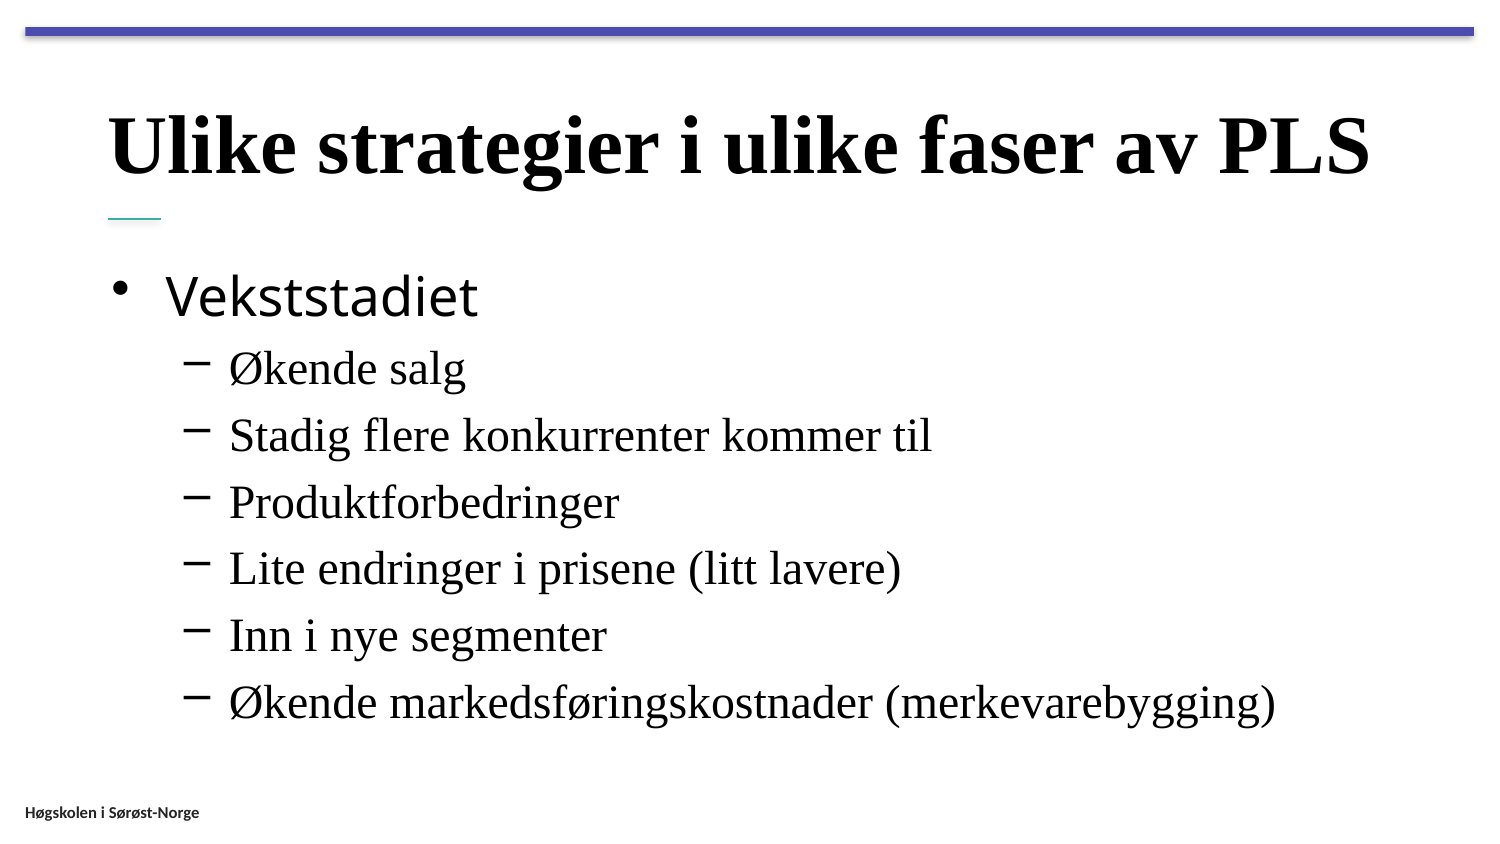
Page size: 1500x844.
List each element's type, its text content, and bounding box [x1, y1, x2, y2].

list Vekststadiet Økende salg Stadig flere konkurrenter kommer til Produktforbedringer Lite endringer i prisene (litt lavere) Inn i nye segmenter Økende markedsføringskostnader (merkevarebygging) [96, 261, 1414, 730]
title Ulike strategier i ulike faser av PLS [107, 70, 1414, 211]
